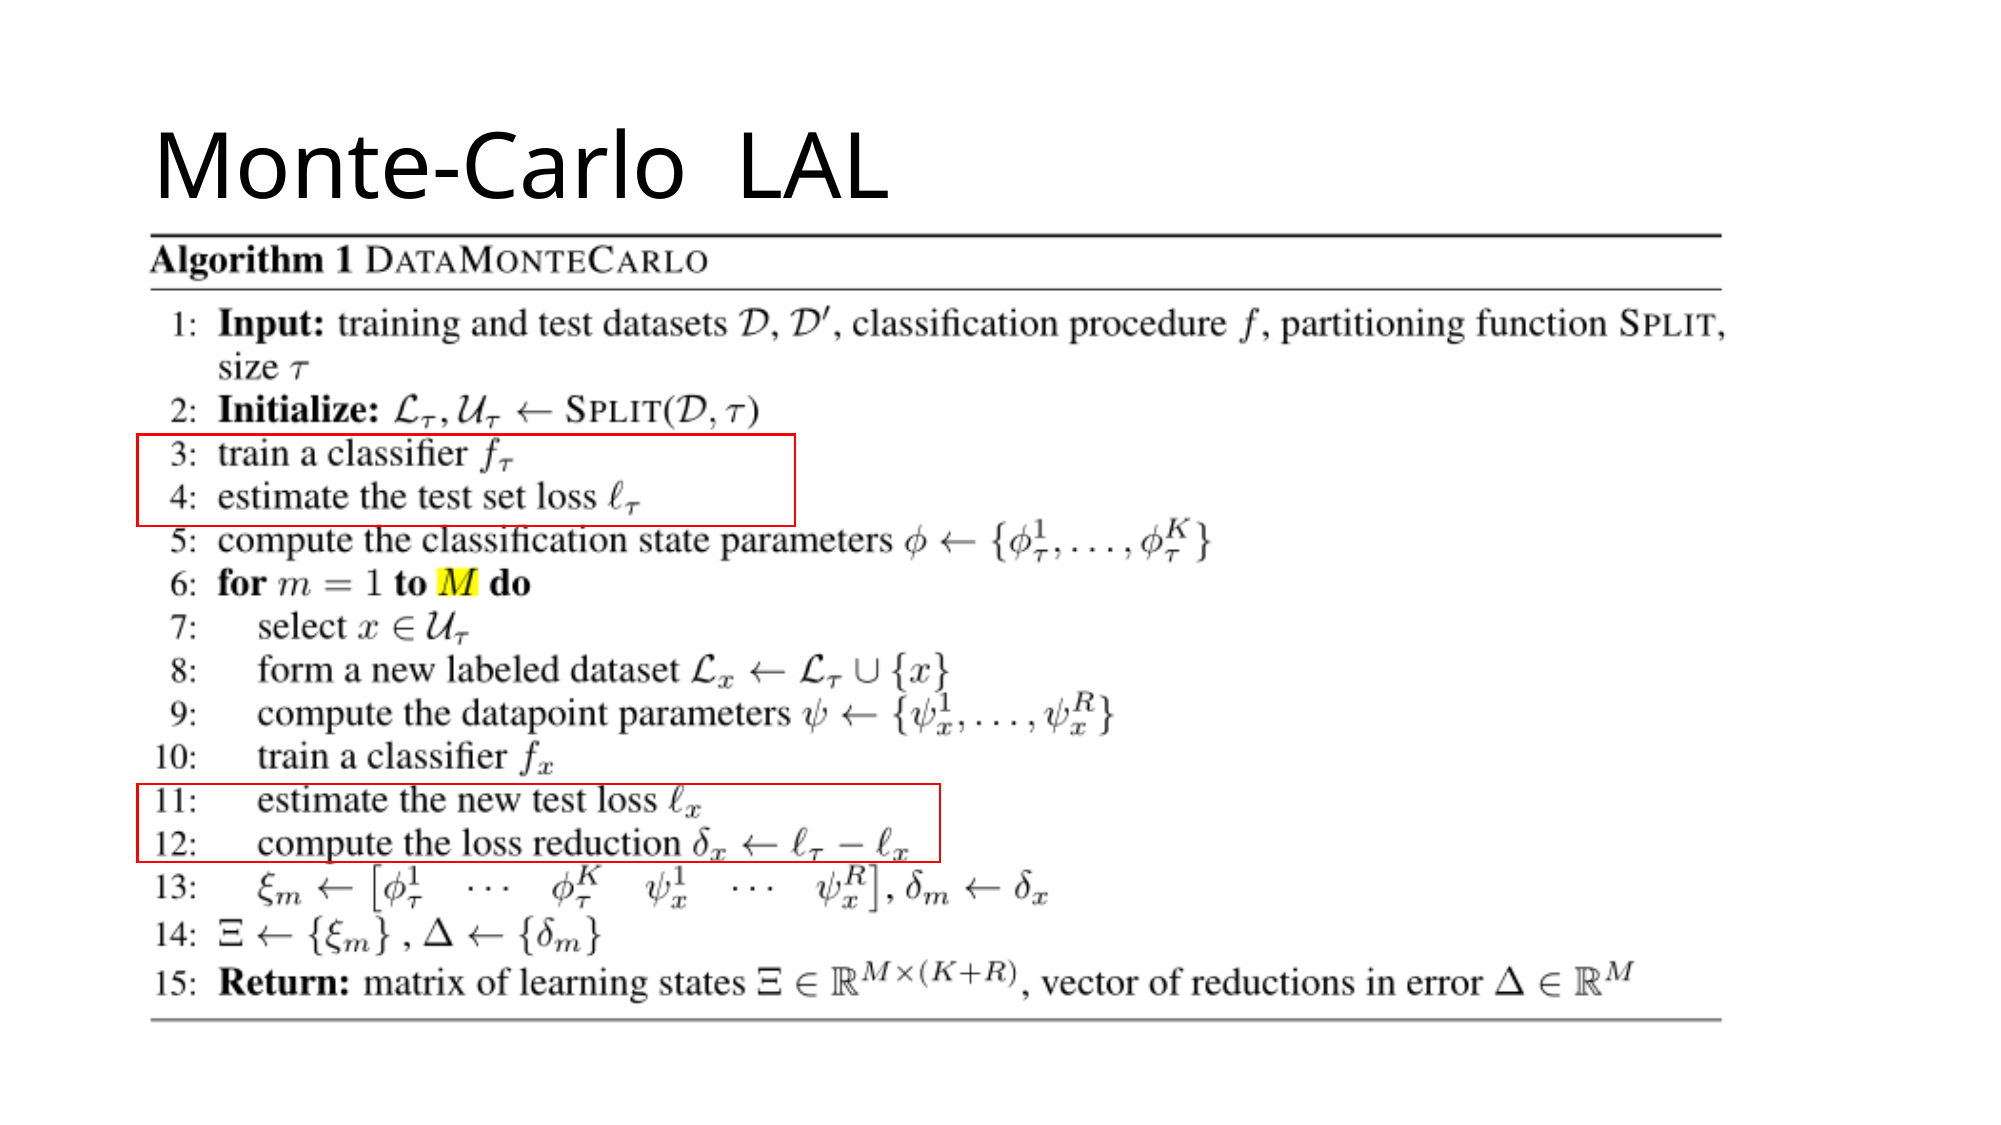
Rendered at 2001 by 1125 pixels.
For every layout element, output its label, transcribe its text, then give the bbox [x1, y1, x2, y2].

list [115, 209, 1785, 1053]
title Monte-Carlo LAL [137, 59, 1863, 278]
